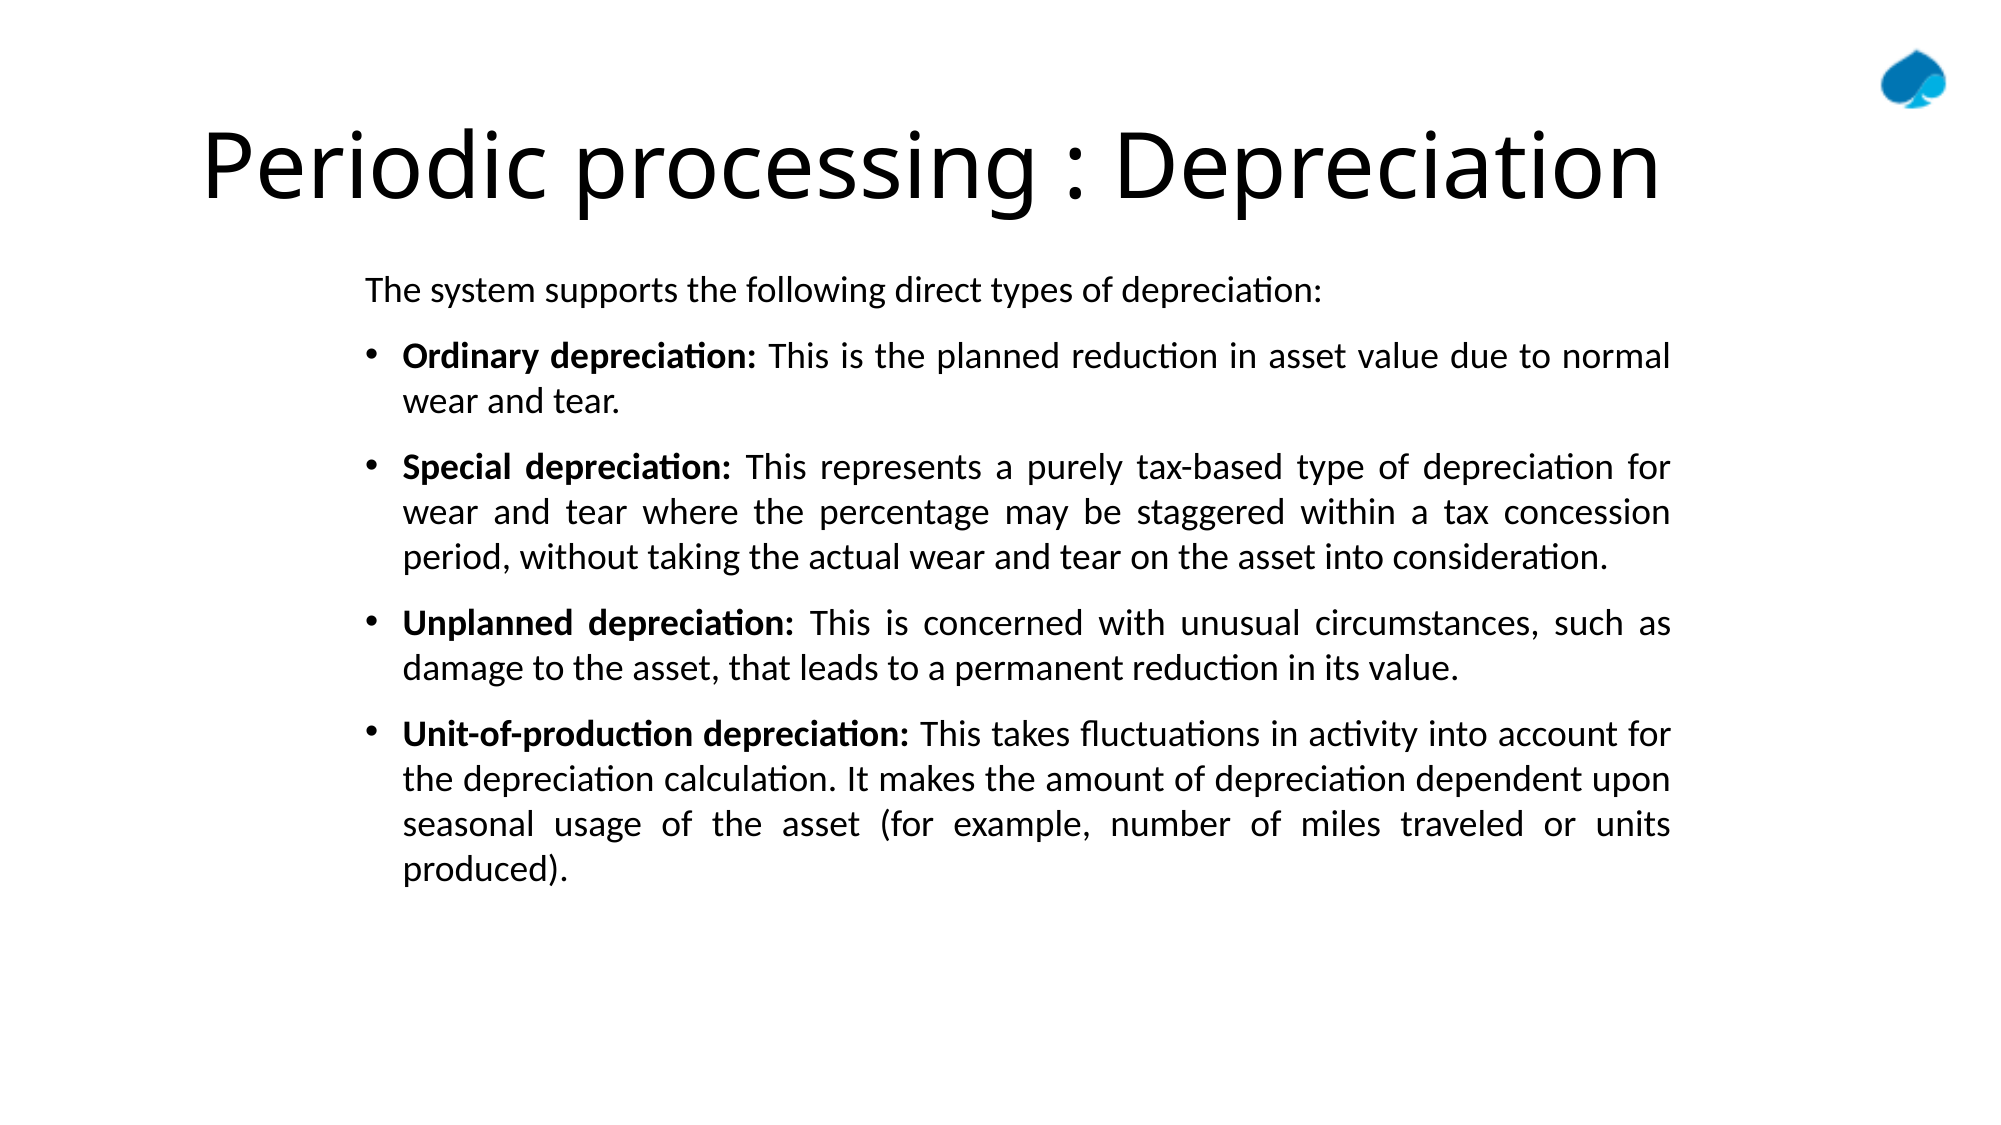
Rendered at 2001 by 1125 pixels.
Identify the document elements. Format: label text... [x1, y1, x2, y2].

list The system supports the following direct types of depreciation: Ordinary depreciation: This is the planned reduction in asset value due to normal wear and tear. Special depreciation: This represents a purely tax-based type of depreciation for wear and tear where the percentage may be staggered within a tax concession period, without taking the actual wear and tear on the asset into consideration. Unplanned depreciation: This is concerned with unusual circumstances, such as damage to the asset, that leads to a permanent reduction in its value. Unit-of-production depreciation: This takes fluctuations in activity into account for the depreciation calculation. It makes the amount of depreciation dependent upon seasonal usage of the asset (for example, number of miles traveled or units produced). [350, 257, 1688, 929]
picture [1842, 23, 1970, 137]
title Periodic processing : Depreciation [137, 59, 1863, 278]
